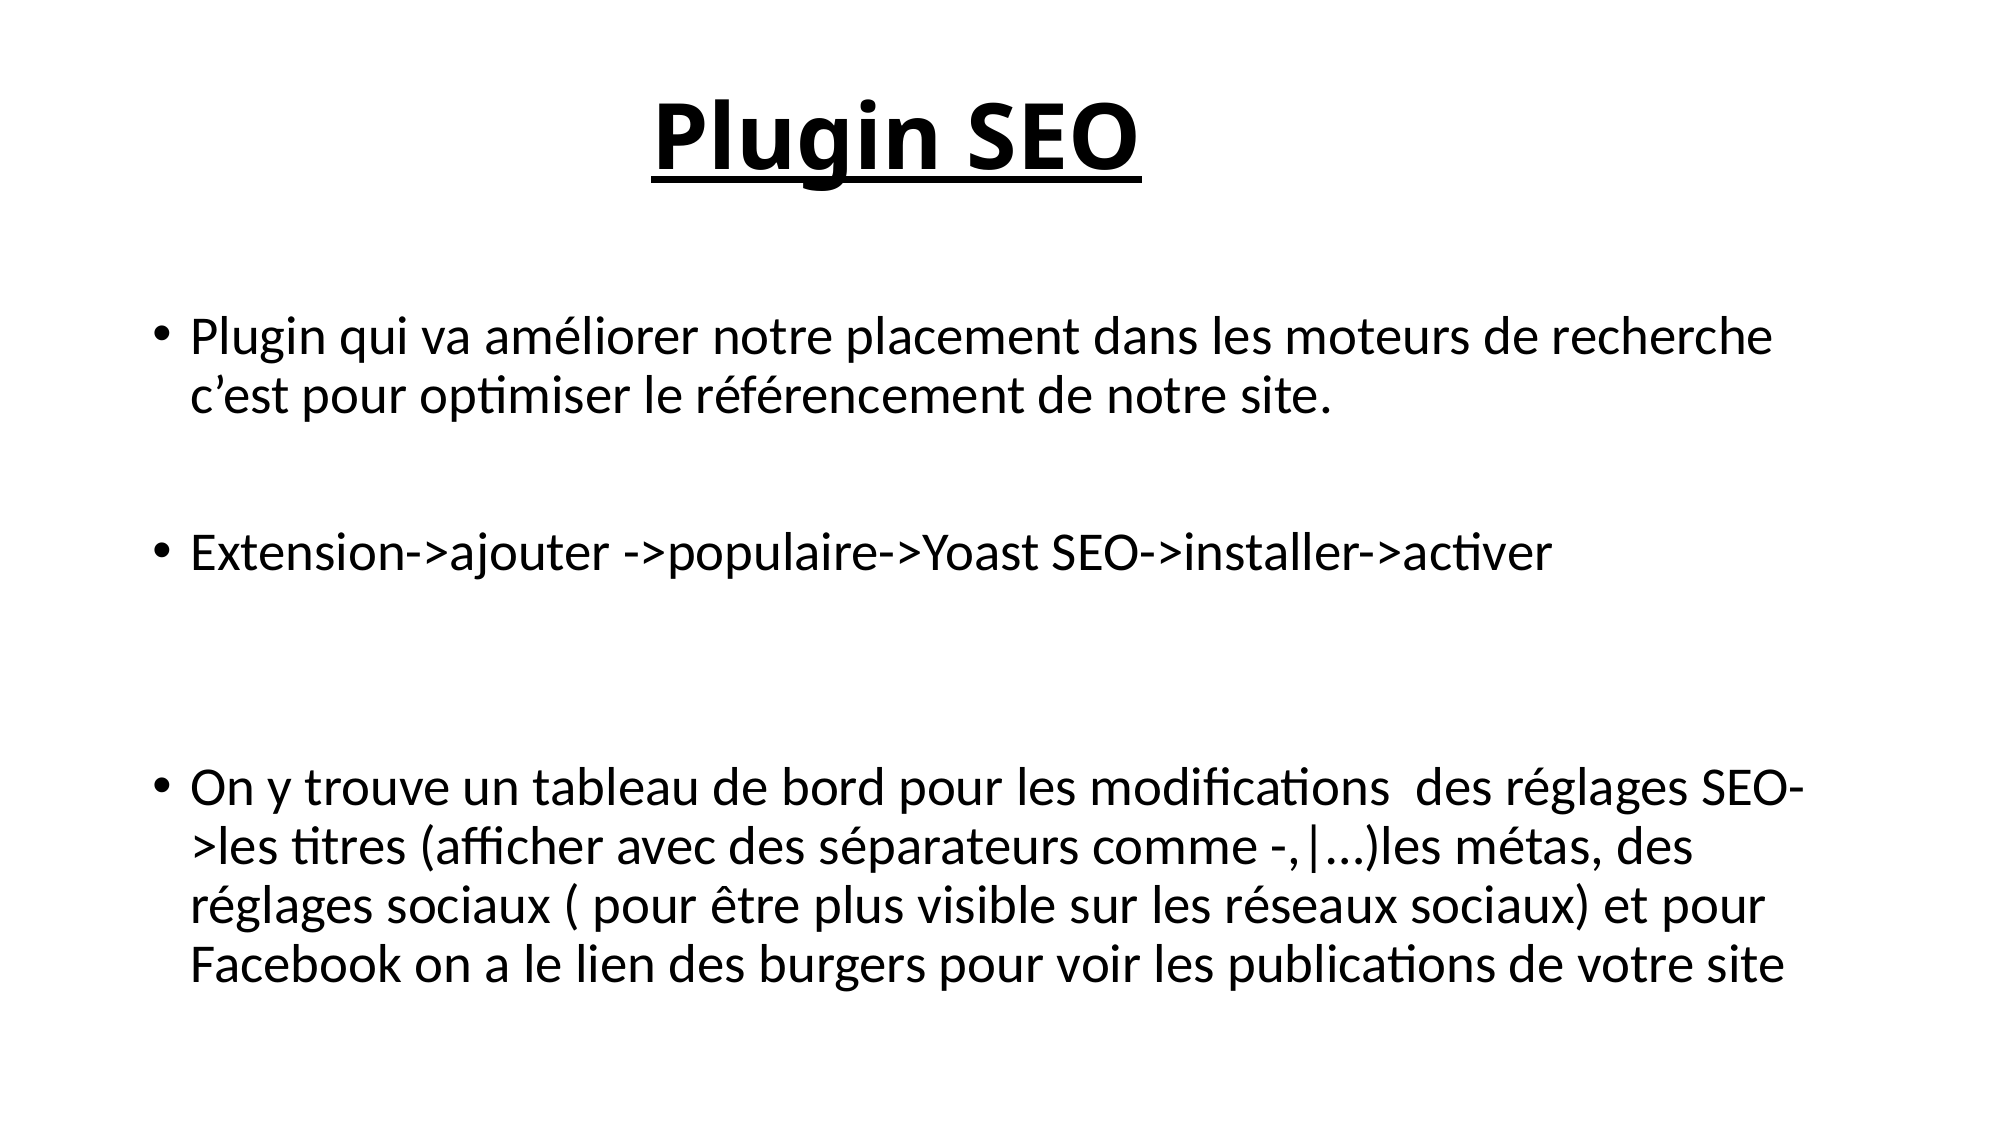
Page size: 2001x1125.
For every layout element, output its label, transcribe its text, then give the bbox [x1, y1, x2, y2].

title Plugin SEO [636, 30, 2000, 249]
list Plugin qui va améliorer notre placement dans les moteurs de recherche c’est pour optimiser le référencement de notre site. Extension->ajouter ->populaire->Yoast SEO->installer->activer On y trouve un tableau de bord pour les modifications des réglages SEO->les titres (afficher avec des séparateurs comme -,|…)les métas, des réglages sociaux ( pour être plus visible sur les réseaux sociaux) et pour Facebook on a le lien des burgers pour voir les publications de votre site [137, 299, 1863, 1014]
